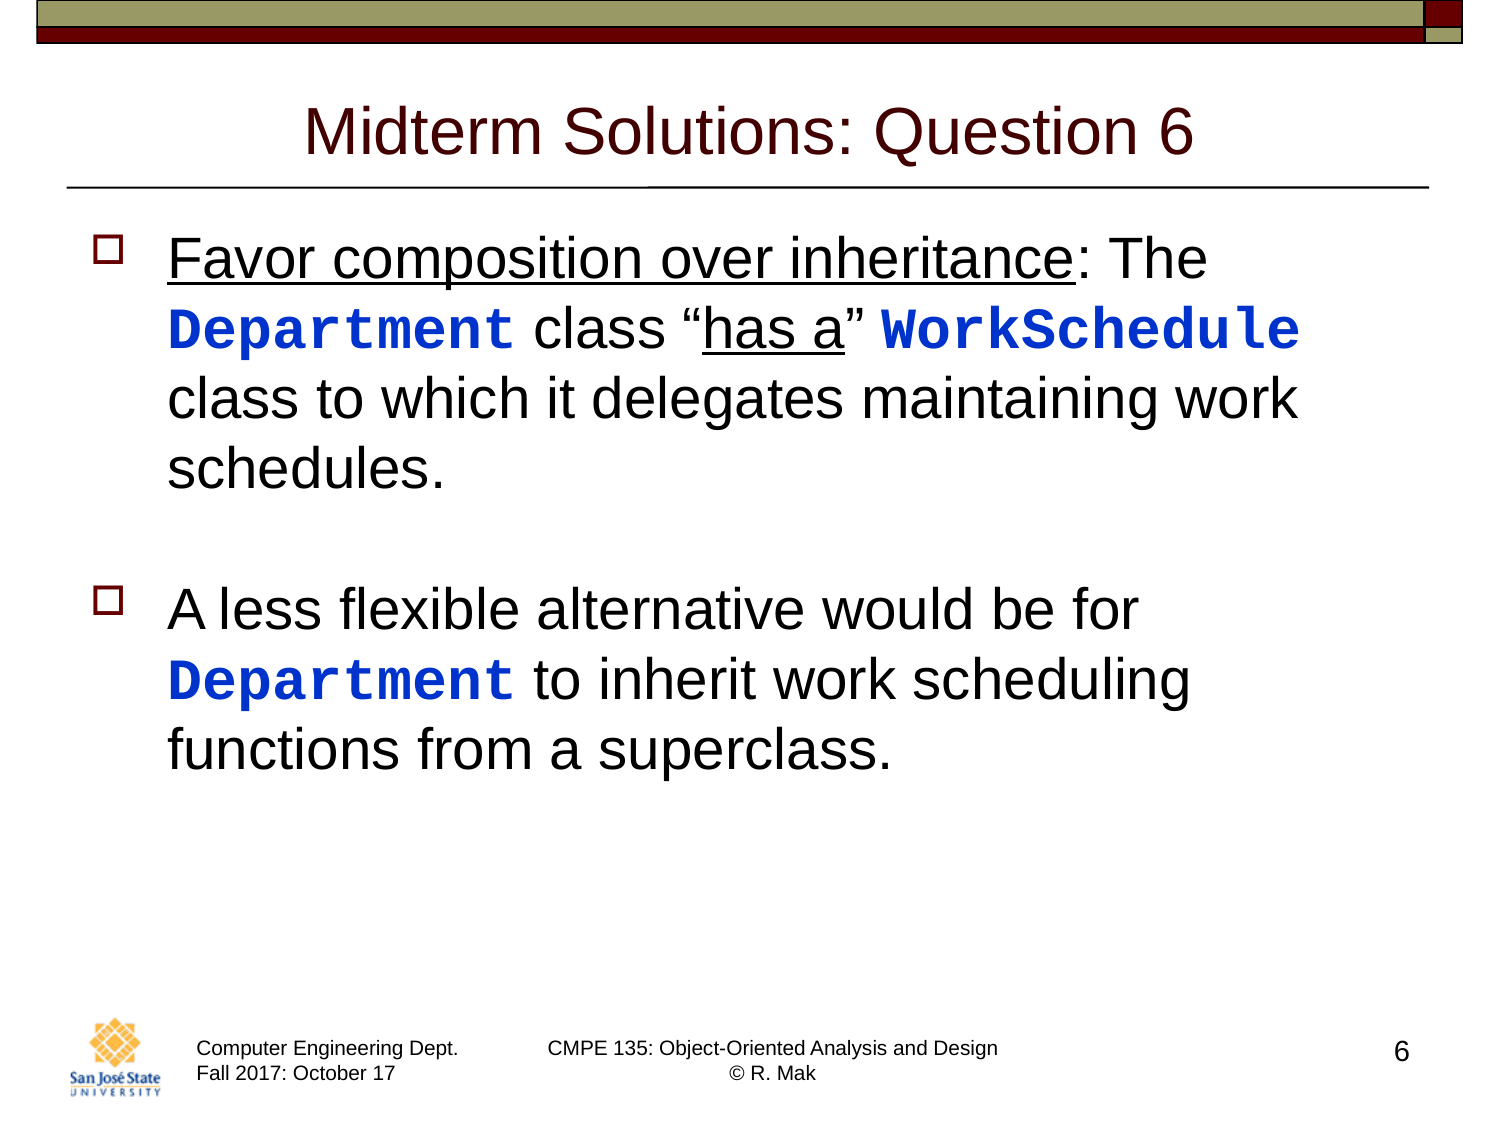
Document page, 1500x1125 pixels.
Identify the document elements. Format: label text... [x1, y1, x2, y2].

slide_number 6 [1335, 1025, 1425, 1100]
title Midterm Solutions: Question 6 [75, 67, 1425, 175]
picture [60, 1012, 166, 1112]
list Favor composition over inheritance: The Department class “has a” WorkSchedule class to which it delegates maintaining work schedules. A less flexible alternative would be for Department to inherit work scheduling functions from a superclass. [75, 212, 1425, 1006]
